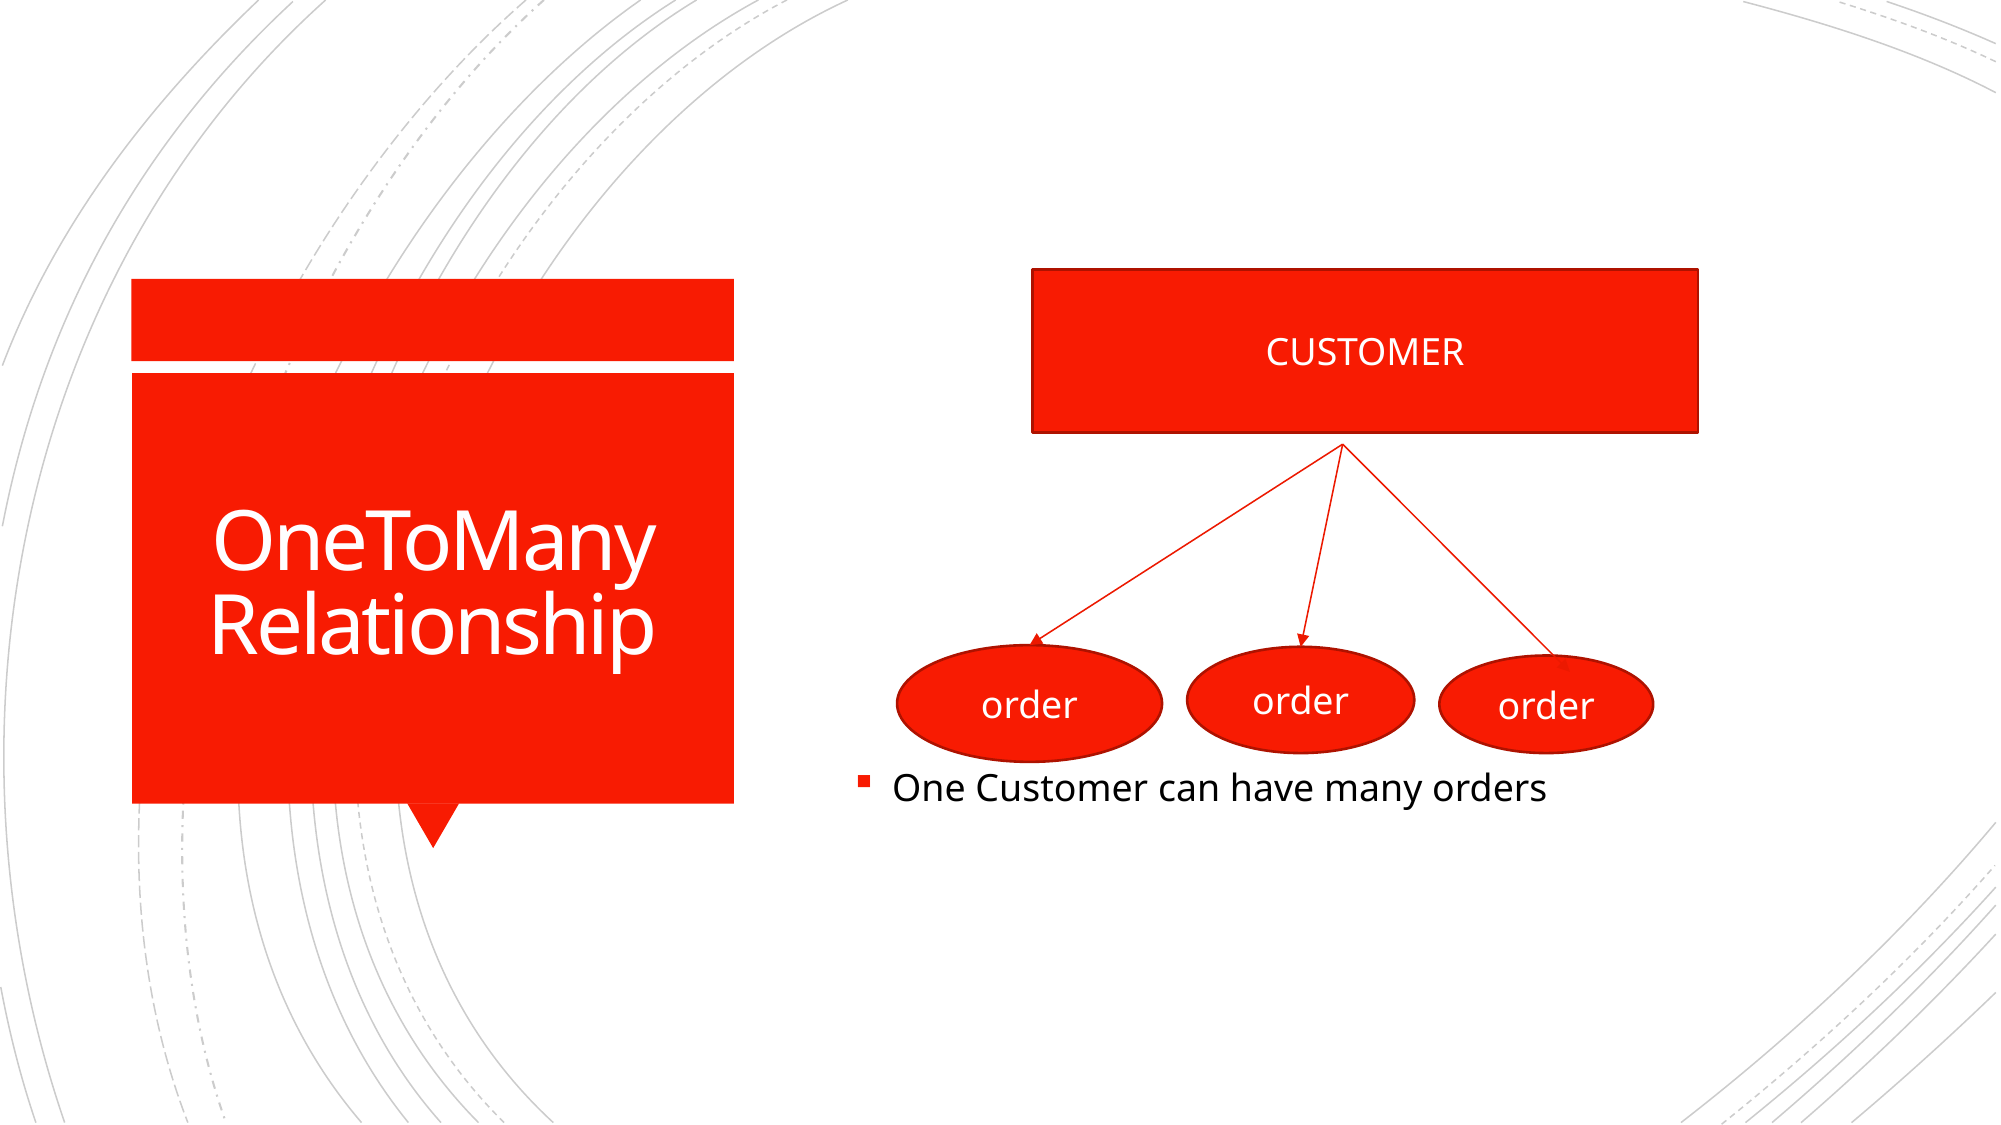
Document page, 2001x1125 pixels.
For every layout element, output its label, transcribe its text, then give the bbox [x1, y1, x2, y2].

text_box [1029, 443, 1300, 646]
text_box CUSTOMER [1031, 268, 1699, 434]
text_box order [895, 643, 1164, 764]
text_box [1342, 443, 1571, 673]
text_box order [1438, 655, 1655, 755]
text_box order [1185, 646, 1416, 755]
list One Customer can have many orders [839, 131, 1871, 993]
title OneToMany Relationship [145, 385, 720, 789]
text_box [1300, 443, 1342, 647]
